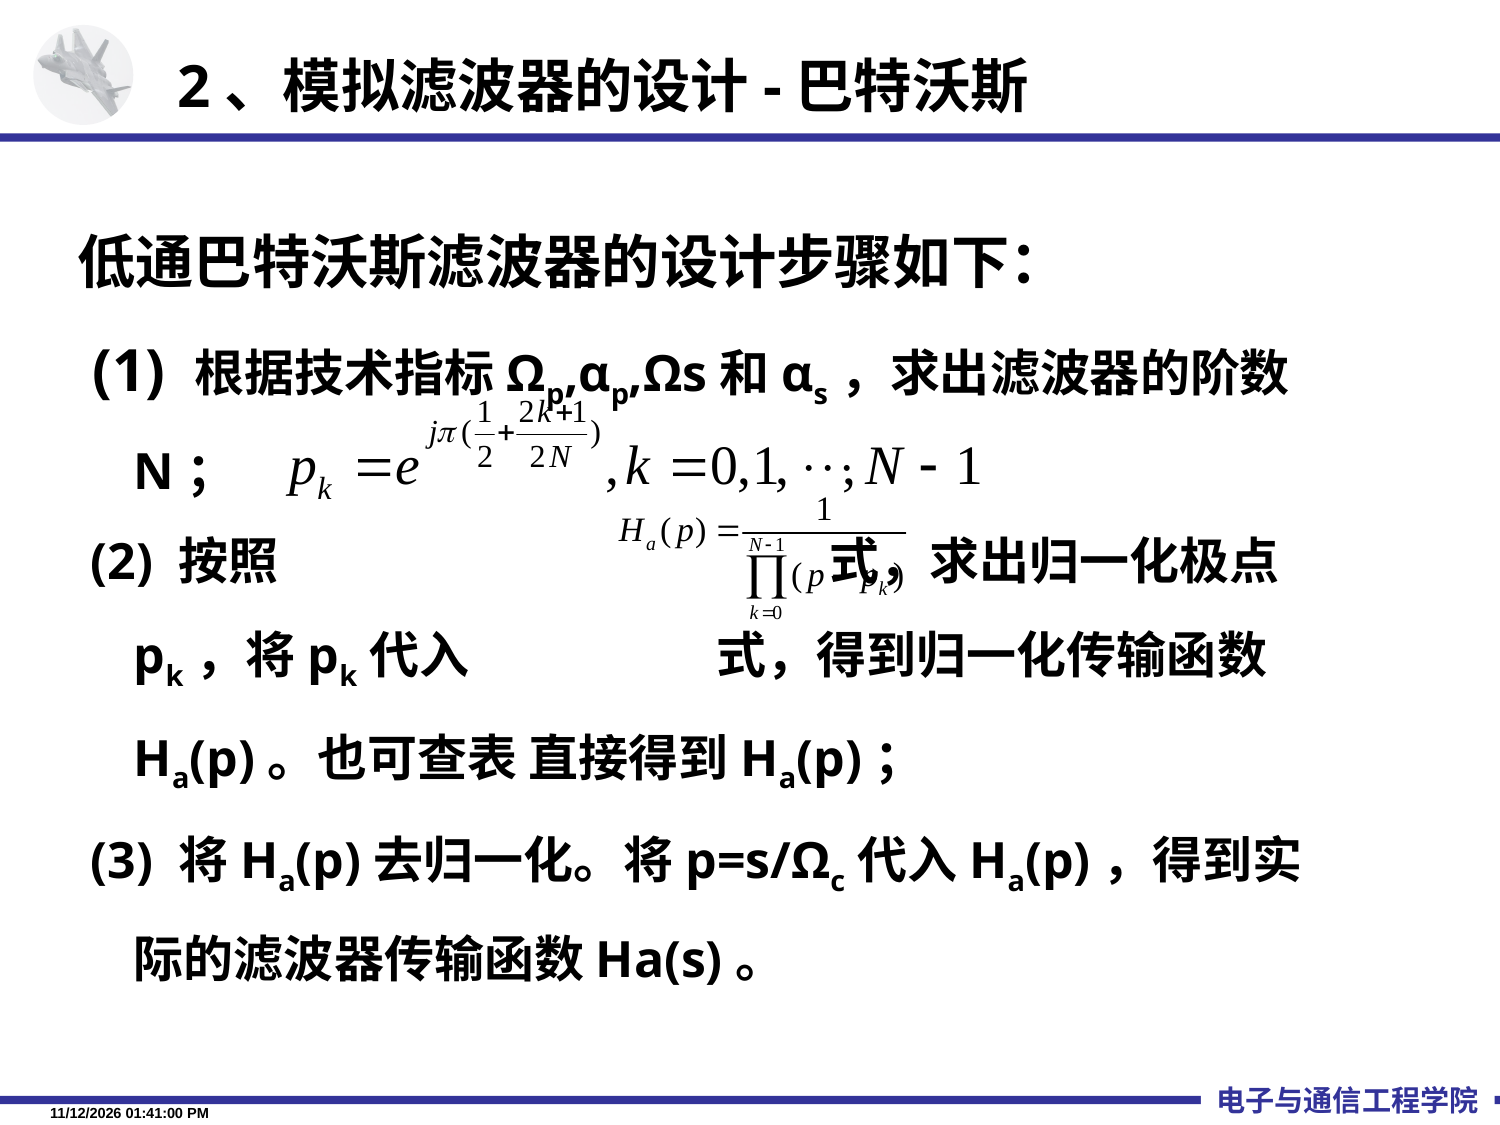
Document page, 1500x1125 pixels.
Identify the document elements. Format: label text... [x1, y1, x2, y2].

list 低通巴特沃斯滤波器的设计步骤如下： (1) 根据技术指标Ωp,αp,Ωs和αs，求出滤波器的阶数N； (2) 按照 式，求出归一化极点pk，将pk代入 式，得到归一化传输函数Ha(p)。也可查表 直接得到Ha(p)； (3) 将Ha(p)去归一化。将p=s/Ωc代入Ha(p)，得到实际的滤波器传输函数Ha(s)。 [62, 200, 1338, 865]
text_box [274, 387, 988, 513]
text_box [612, 487, 913, 628]
text_box 2、模拟滤波器的设计-巴特沃斯 [162, 24, 1325, 125]
